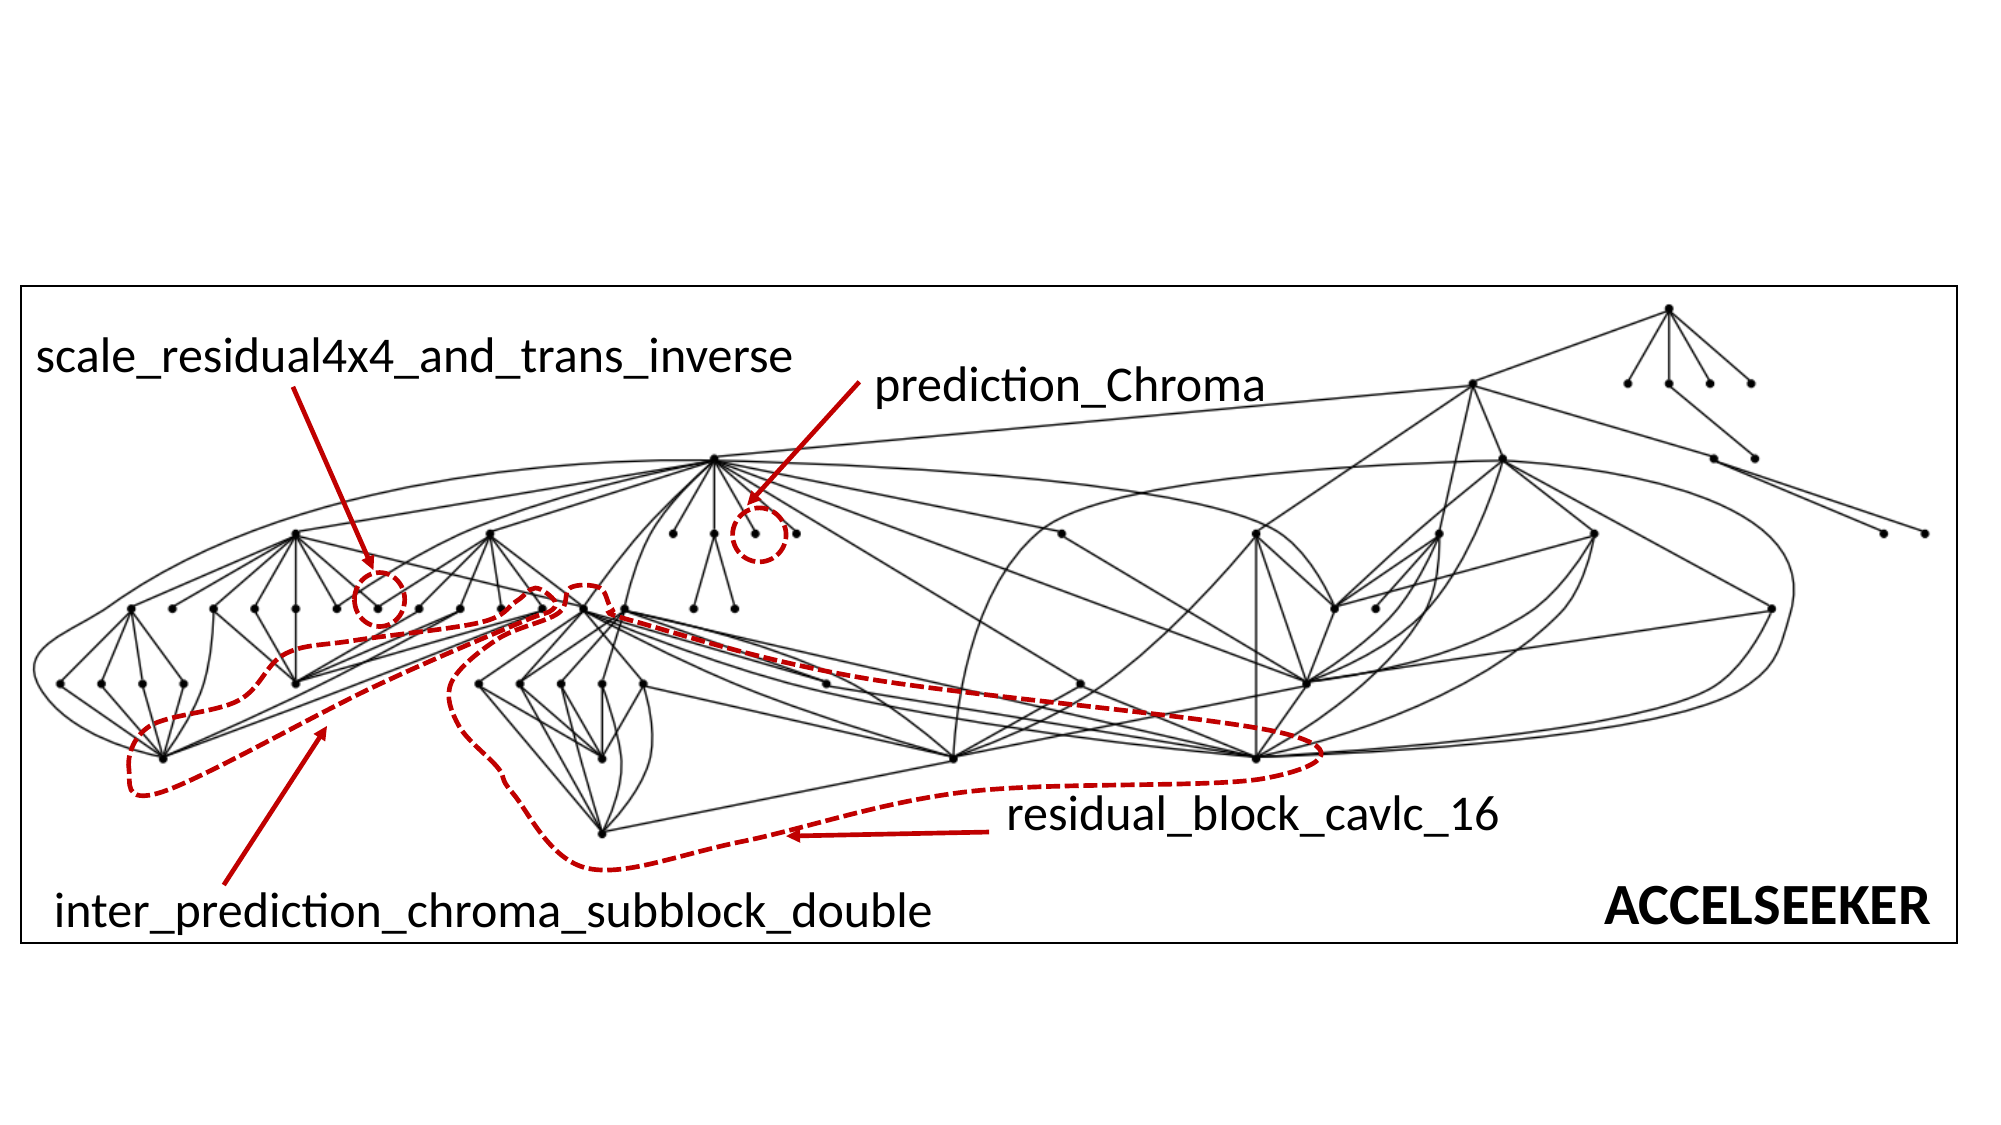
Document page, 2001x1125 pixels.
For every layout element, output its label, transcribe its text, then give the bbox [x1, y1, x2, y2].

text_box ACCELSEEKER [1589, 910, 1947, 944]
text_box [292, 386, 374, 571]
picture [0, 230, 2000, 910]
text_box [747, 382, 860, 506]
text_box [1947, 910, 1958, 944]
text_box [20, 910, 1589, 944]
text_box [786, 831, 990, 837]
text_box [223, 725, 327, 886]
